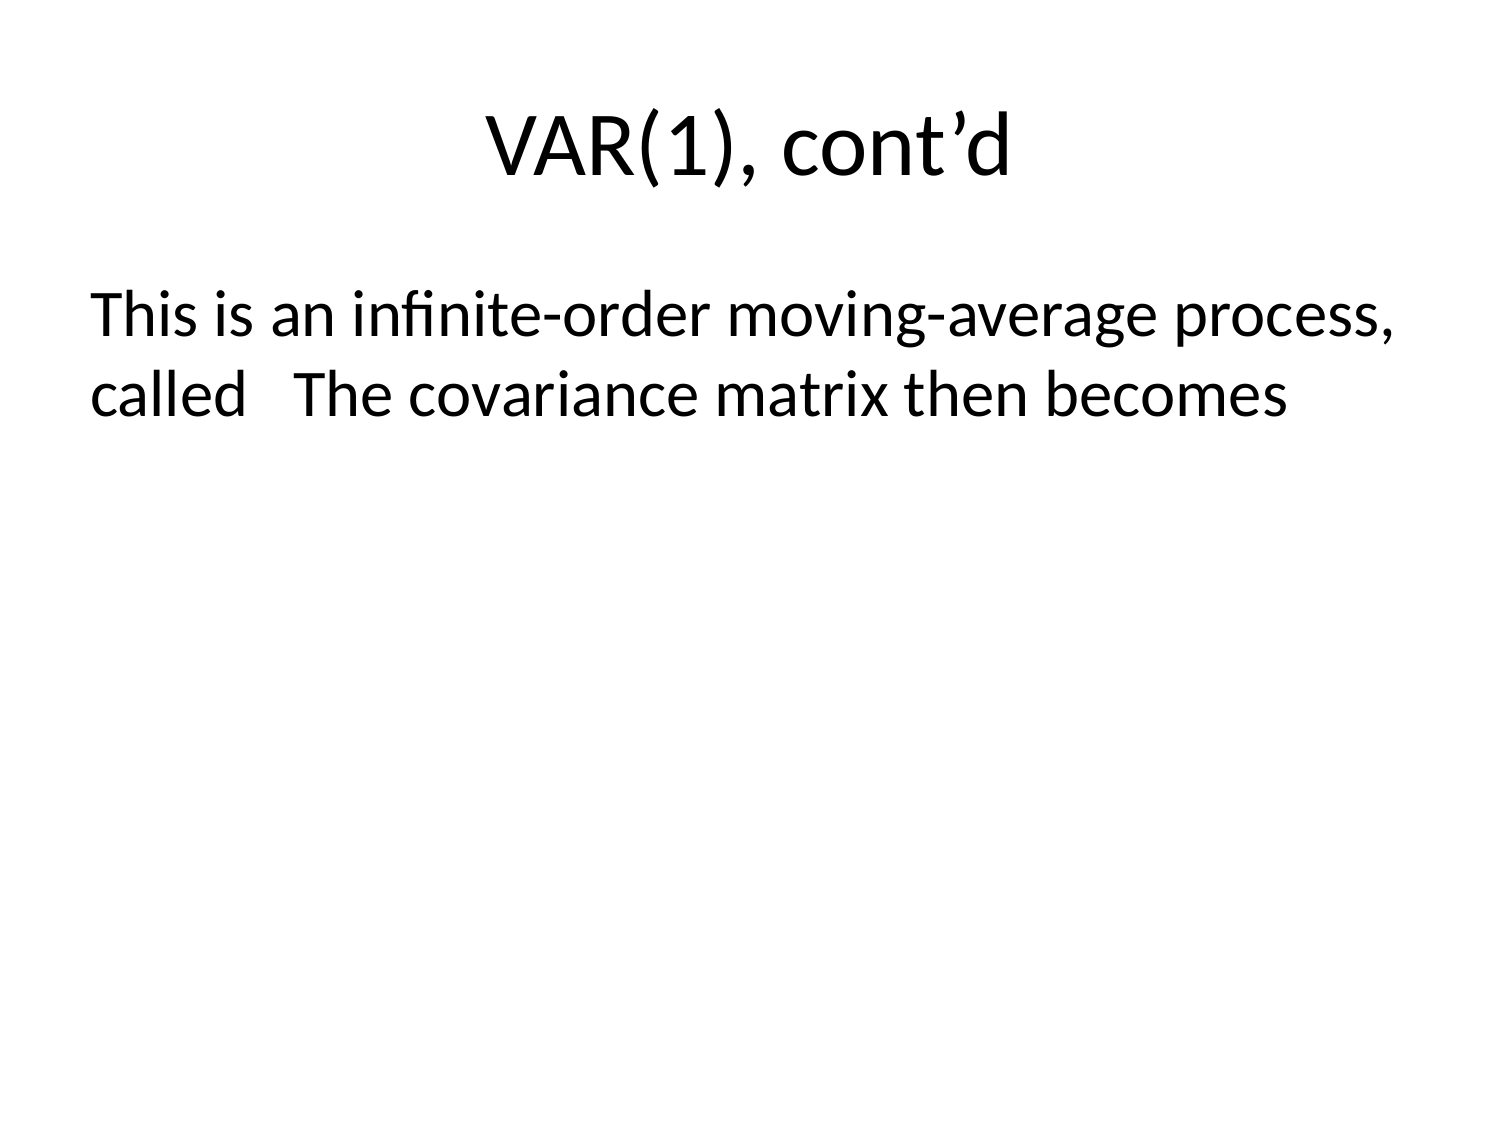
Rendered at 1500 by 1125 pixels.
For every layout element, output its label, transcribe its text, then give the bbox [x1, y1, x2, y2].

title VAR(1), cont’d [75, 45, 1425, 233]
